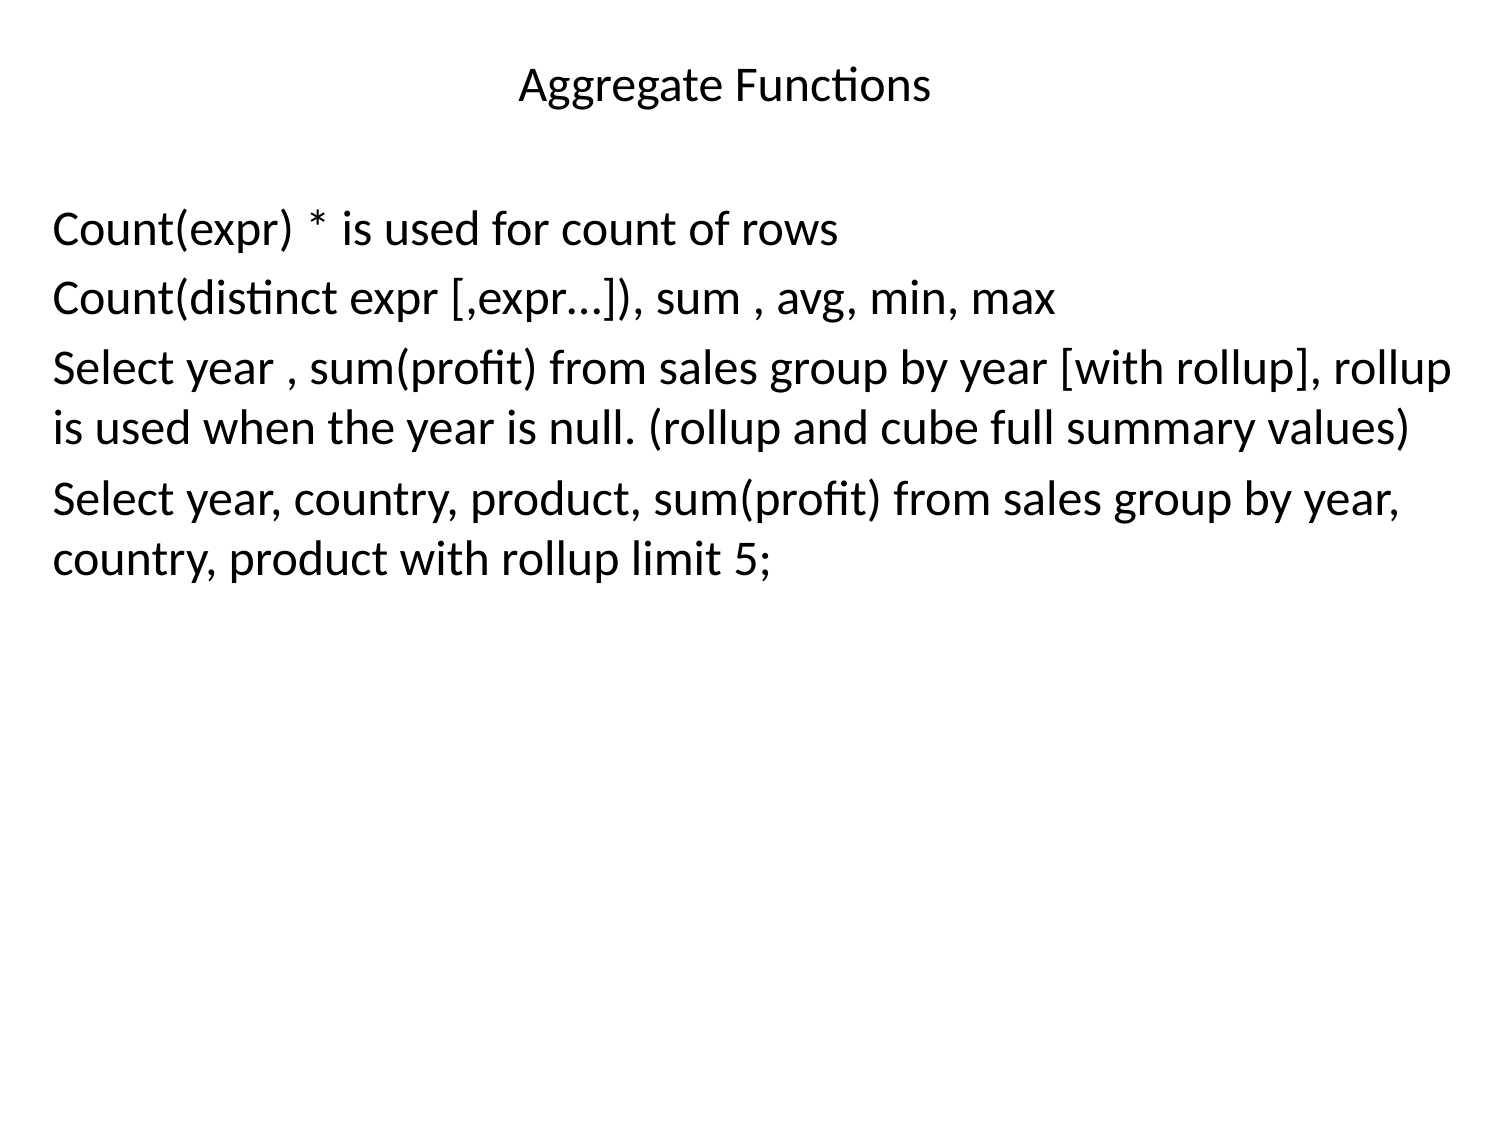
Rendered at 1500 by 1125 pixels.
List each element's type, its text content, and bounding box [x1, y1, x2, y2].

subtitle Count(expr) * is used for count of rows Count(distinct expr [,expr…]), sum , avg, min, max Select year , sum(profit) from sales group by year [with rollup], rollup is used when the year is null. (rollup and cube full summary values) Select year, country, product, sum(profit) from sales group by year, country, product with rollup limit 5; [37, 187, 1475, 1063]
title Aggregate Functions [87, 37, 1363, 126]
